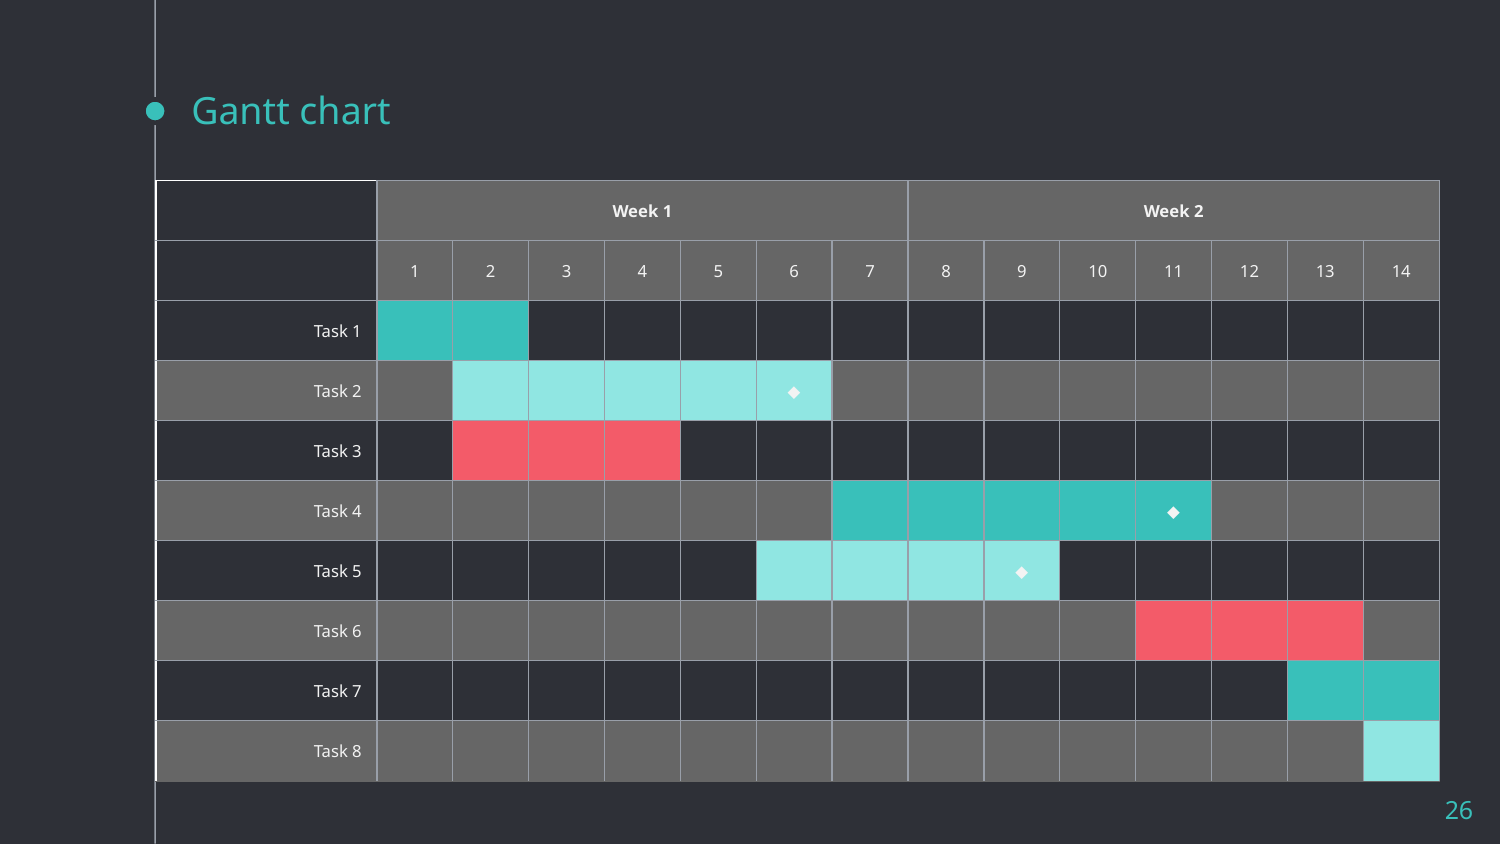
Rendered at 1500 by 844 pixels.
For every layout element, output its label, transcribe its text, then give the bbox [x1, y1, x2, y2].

table_cell [1060, 541, 1135, 600]
table_cell [985, 361, 1059, 420]
table_cell [909, 481, 983, 540]
table_cell [605, 481, 680, 540]
table_cell 9 [985, 241, 1059, 300]
table_cell [833, 481, 907, 540]
table_cell [909, 661, 983, 720]
table_cell [985, 421, 1059, 480]
table_cell [1060, 421, 1135, 480]
table_cell [1288, 361, 1363, 420]
table_cell [833, 361, 907, 420]
table_cell Task 5 [157, 541, 376, 600]
table_cell [757, 481, 831, 540]
table_cell [909, 301, 983, 360]
table_cell [378, 301, 452, 360]
table_cell [833, 541, 907, 600]
table_cell 2 [453, 241, 528, 300]
table_cell [1364, 721, 1439, 781]
table_cell [833, 661, 907, 720]
table_cell [529, 301, 604, 360]
table_cell [985, 301, 1059, 360]
table_header [157, 181, 376, 240]
table_cell [757, 661, 831, 720]
table_cell [909, 541, 983, 600]
table_cell [529, 541, 604, 600]
table_cell [378, 541, 452, 600]
table_cell [1060, 601, 1135, 660]
title Gantt chart [191, 90, 1317, 147]
table_cell [378, 481, 452, 540]
table_cell [1364, 661, 1439, 720]
table_cell [757, 601, 831, 660]
table_cell [1212, 301, 1287, 360]
table_cell 12 [1212, 241, 1287, 300]
table_cell [1060, 721, 1135, 781]
table_cell [681, 541, 756, 600]
table_cell [681, 661, 756, 720]
table_cell [681, 421, 756, 480]
table_cell [833, 421, 907, 480]
table_cell [453, 541, 528, 600]
table_cell ◆ [757, 361, 831, 420]
table_cell Task 3 [157, 421, 376, 480]
table_cell [1212, 361, 1287, 420]
table_cell [1288, 541, 1363, 600]
table_cell [909, 421, 983, 480]
table_cell 8 [909, 241, 983, 300]
table_cell [833, 721, 907, 781]
table_cell 5 [681, 241, 756, 300]
table_cell Task 2 [157, 361, 376, 420]
table_cell [1212, 601, 1287, 660]
table_cell [1364, 421, 1439, 480]
table_cell [529, 361, 604, 420]
table_cell [1212, 421, 1287, 480]
table_cell [681, 301, 756, 360]
table_cell [1212, 541, 1287, 600]
table_cell [378, 421, 452, 480]
table_cell [453, 421, 528, 480]
table_cell [605, 721, 680, 781]
table_cell [529, 481, 604, 540]
table_cell [378, 601, 452, 660]
table_cell [1364, 601, 1439, 660]
table_cell [757, 541, 831, 600]
table_cell [681, 601, 756, 660]
table_cell 10 [1060, 241, 1135, 300]
slide_number 26 [1398, 779, 1489, 832]
table_cell [1288, 421, 1363, 480]
table_cell [1288, 481, 1363, 540]
table_cell [833, 301, 907, 360]
table_cell [157, 241, 376, 300]
table_cell [1364, 361, 1439, 420]
table_cell [1136, 301, 1211, 360]
table_cell [453, 721, 528, 781]
table_cell [681, 361, 756, 420]
table_cell [453, 481, 528, 540]
table_cell 3 [529, 241, 604, 300]
table_cell [1136, 601, 1211, 660]
table_cell [1136, 721, 1211, 781]
table_cell [1136, 661, 1211, 720]
table_cell [757, 721, 831, 781]
table_cell 4 [605, 241, 680, 300]
table_cell [1288, 661, 1363, 720]
table_cell [453, 301, 528, 360]
table_cell Task 6 [157, 601, 376, 660]
table_cell [1212, 661, 1287, 720]
table_cell [529, 661, 604, 720]
table_cell [529, 421, 604, 480]
table_cell [605, 601, 680, 660]
table_cell 13 [1288, 241, 1363, 300]
table_cell [909, 601, 983, 660]
table_cell [757, 301, 831, 360]
table_cell [985, 481, 1059, 540]
table_cell [378, 661, 452, 720]
table_cell 14 [1364, 241, 1439, 300]
table_cell [605, 421, 680, 480]
table_cell [453, 661, 528, 720]
table_cell [1288, 601, 1363, 660]
table_cell [1136, 361, 1211, 420]
table_cell 1 [378, 241, 452, 300]
table_cell [985, 721, 1059, 781]
table_cell [1288, 301, 1363, 360]
table_cell [757, 421, 831, 480]
table_cell [605, 541, 680, 600]
table_cell 11 [1136, 241, 1211, 300]
table_cell 6 [757, 241, 831, 300]
table_cell [529, 601, 604, 660]
table_cell [1364, 541, 1439, 600]
table_cell [681, 721, 756, 781]
table_cell [985, 601, 1059, 660]
table_cell Task 7 [157, 661, 376, 720]
table_cell [909, 361, 983, 420]
table_cell [529, 721, 604, 781]
table_cell [605, 661, 680, 720]
table_cell [453, 601, 528, 660]
table_cell ◆ [985, 541, 1059, 600]
table_cell Task 1 [157, 301, 376, 360]
table_cell [1364, 481, 1439, 540]
table_cell ◆ [1136, 481, 1211, 540]
table_cell 7 [833, 241, 907, 300]
table_cell [1060, 301, 1135, 360]
table_cell [985, 661, 1059, 720]
table_header Week 1 [378, 181, 907, 240]
table_cell Task 4 [157, 481, 376, 540]
table_cell [1136, 541, 1211, 600]
table_cell [378, 721, 452, 781]
table_cell [1288, 721, 1363, 781]
table_cell [1136, 421, 1211, 480]
table_cell [1060, 361, 1135, 420]
table_cell [453, 361, 528, 420]
table_cell [605, 301, 680, 360]
table_cell [1212, 481, 1287, 540]
table_cell [378, 361, 452, 420]
table_cell [1364, 301, 1439, 360]
table_cell [1060, 661, 1135, 720]
table_cell [605, 361, 680, 420]
table_cell [681, 481, 756, 540]
table_cell Task 8 [157, 721, 376, 781]
table_header Week 2 [909, 181, 1439, 240]
table_cell [1060, 481, 1135, 540]
table_cell [909, 721, 983, 781]
table_cell [833, 601, 907, 660]
table_cell [1212, 721, 1287, 781]
